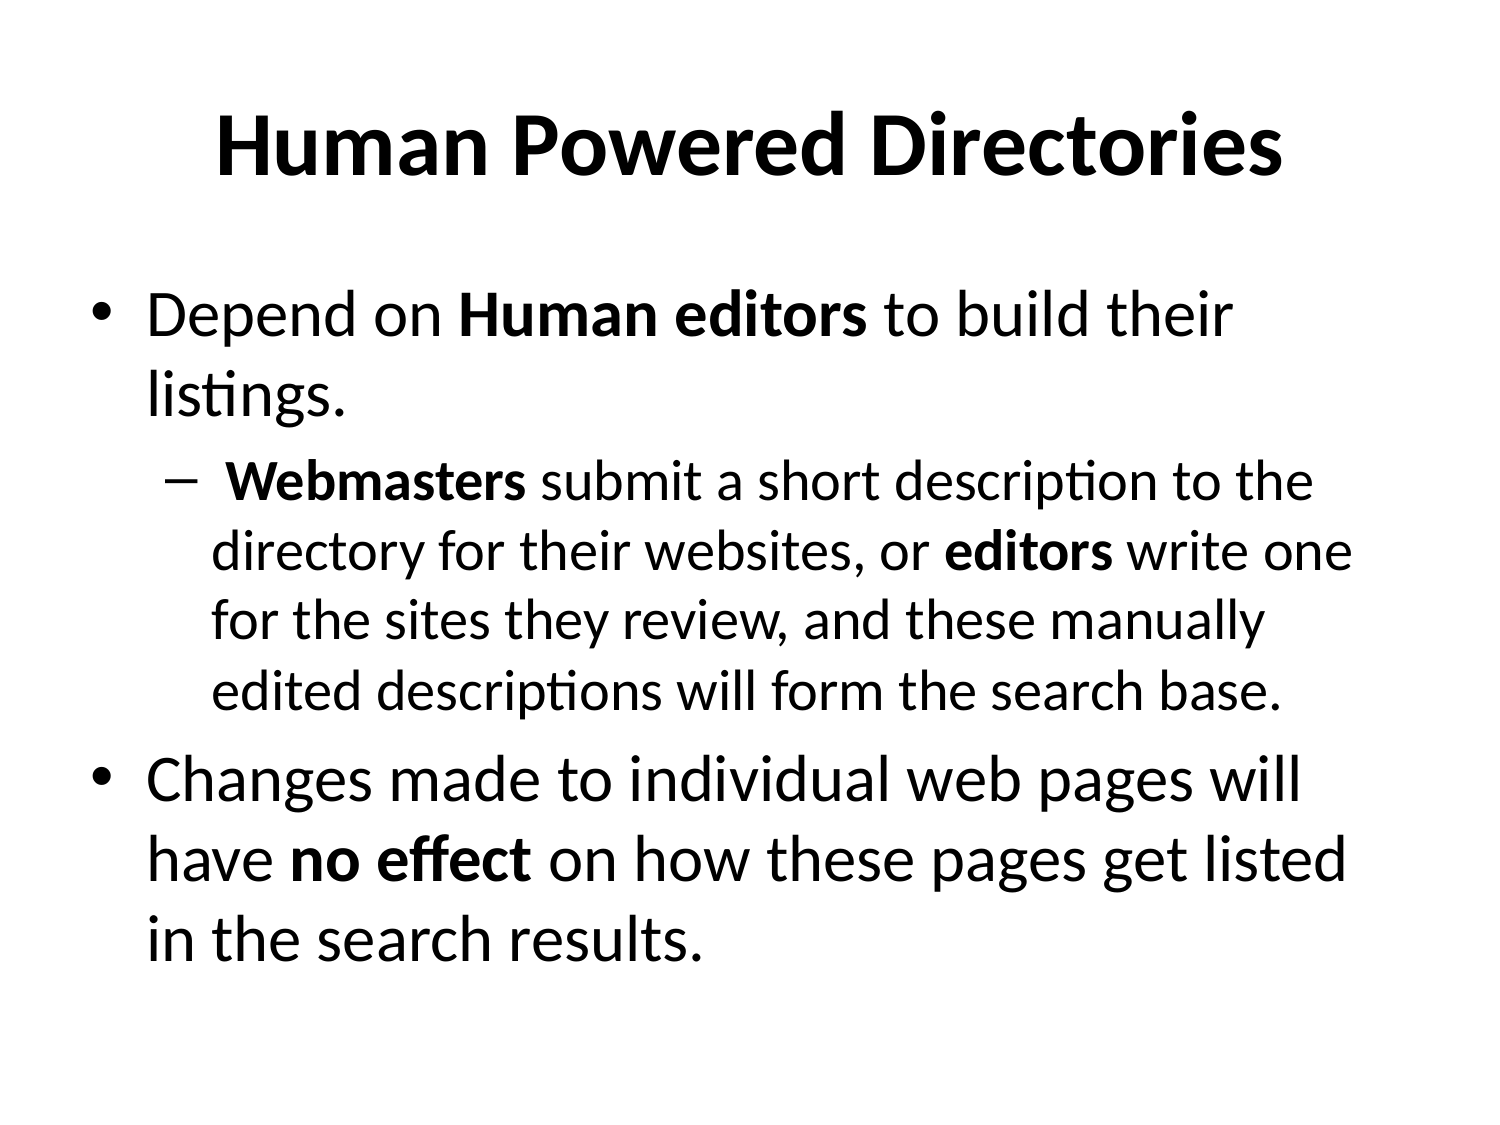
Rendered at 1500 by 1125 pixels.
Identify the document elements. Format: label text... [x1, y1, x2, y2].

list Depend on Human editors to build their listings. Webmasters submit a short description to the directory for their websites, or editors write one for the sites they review, and these manually edited descriptions will form the search base. Changes made to individual web pages will have no effect on how these pages get listed in the search results. [75, 262, 1425, 1005]
title Human Powered Directories [75, 45, 1425, 233]
